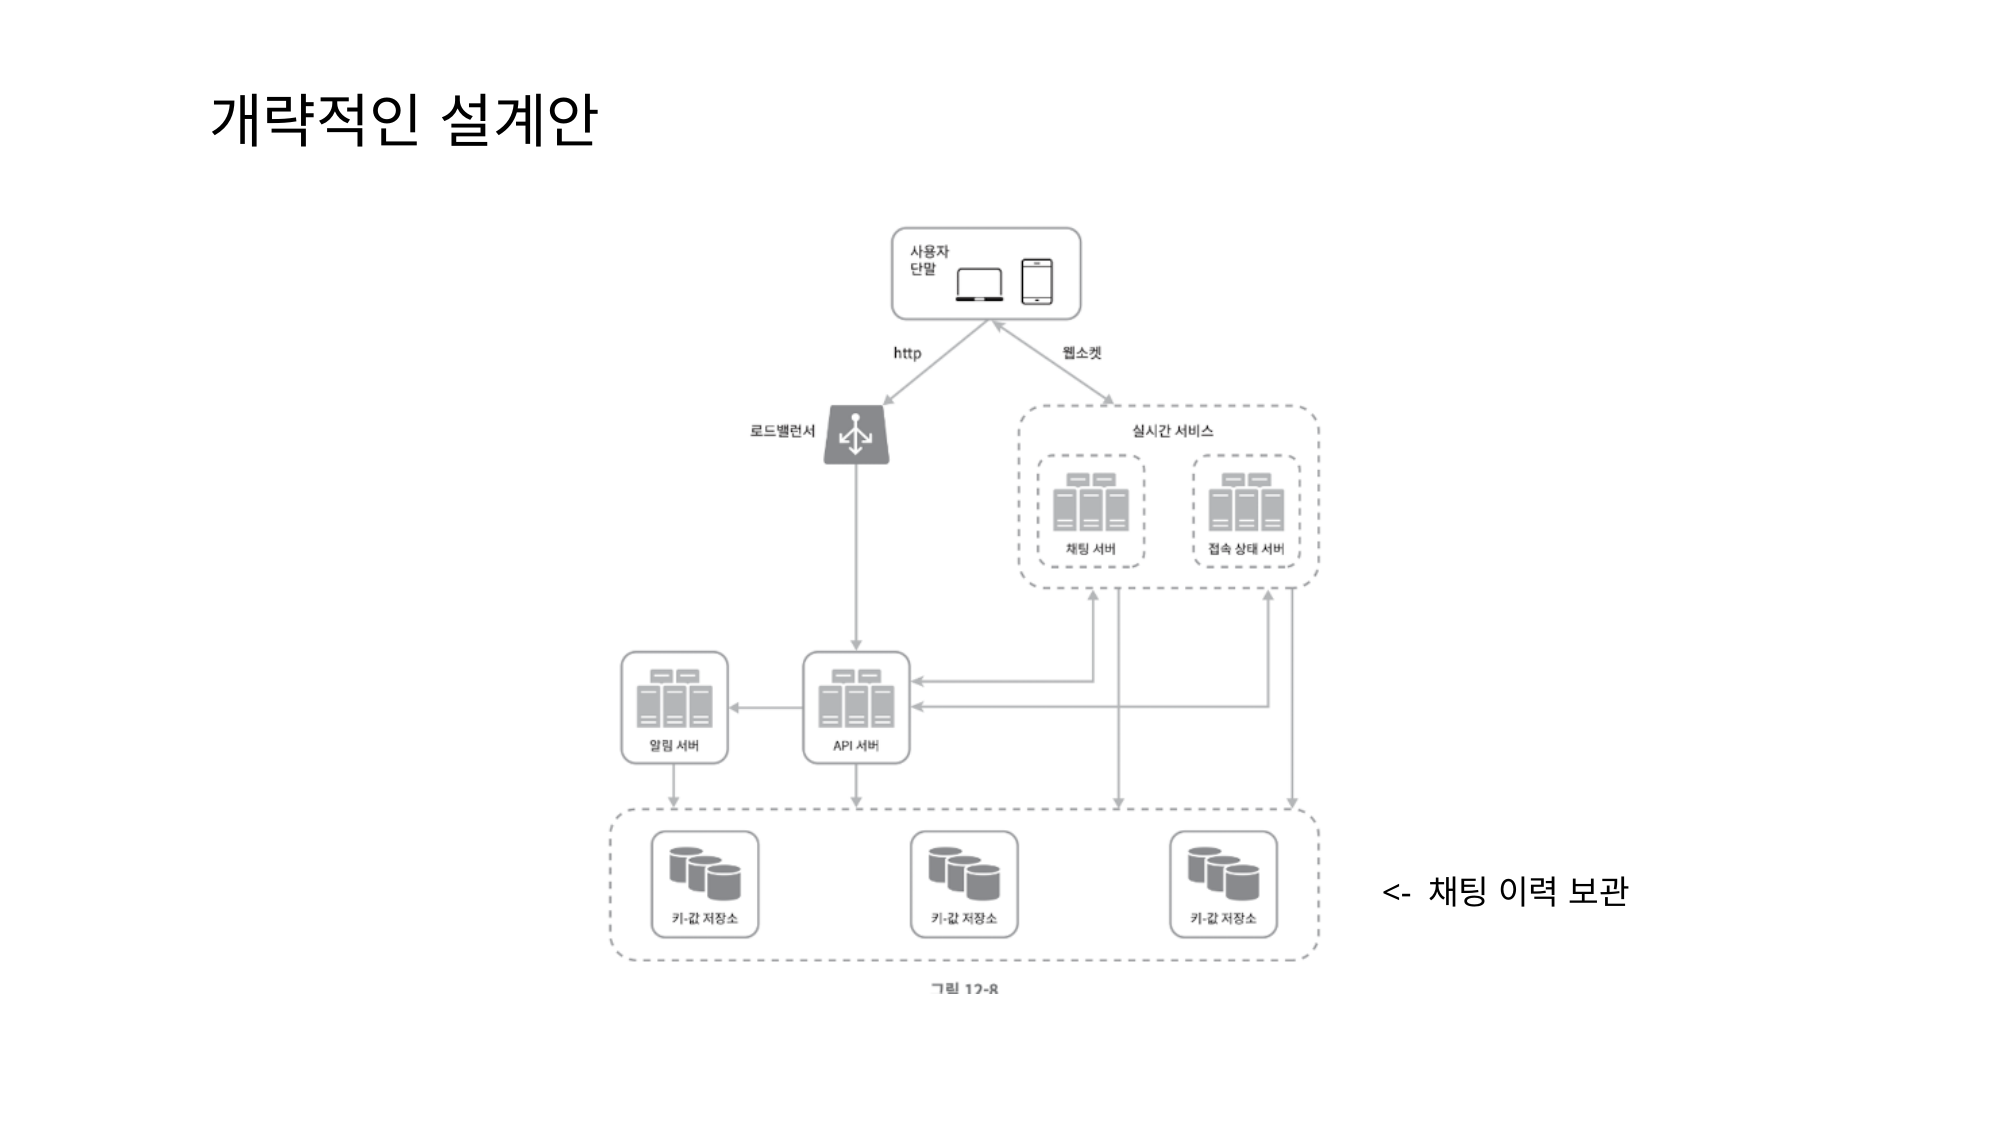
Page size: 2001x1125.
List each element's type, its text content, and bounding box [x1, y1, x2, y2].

title 개략적인 설계안 [194, 63, 1920, 186]
picture [586, 204, 1347, 994]
list <- 채팅 이력 보관 [1366, 863, 2000, 1125]
